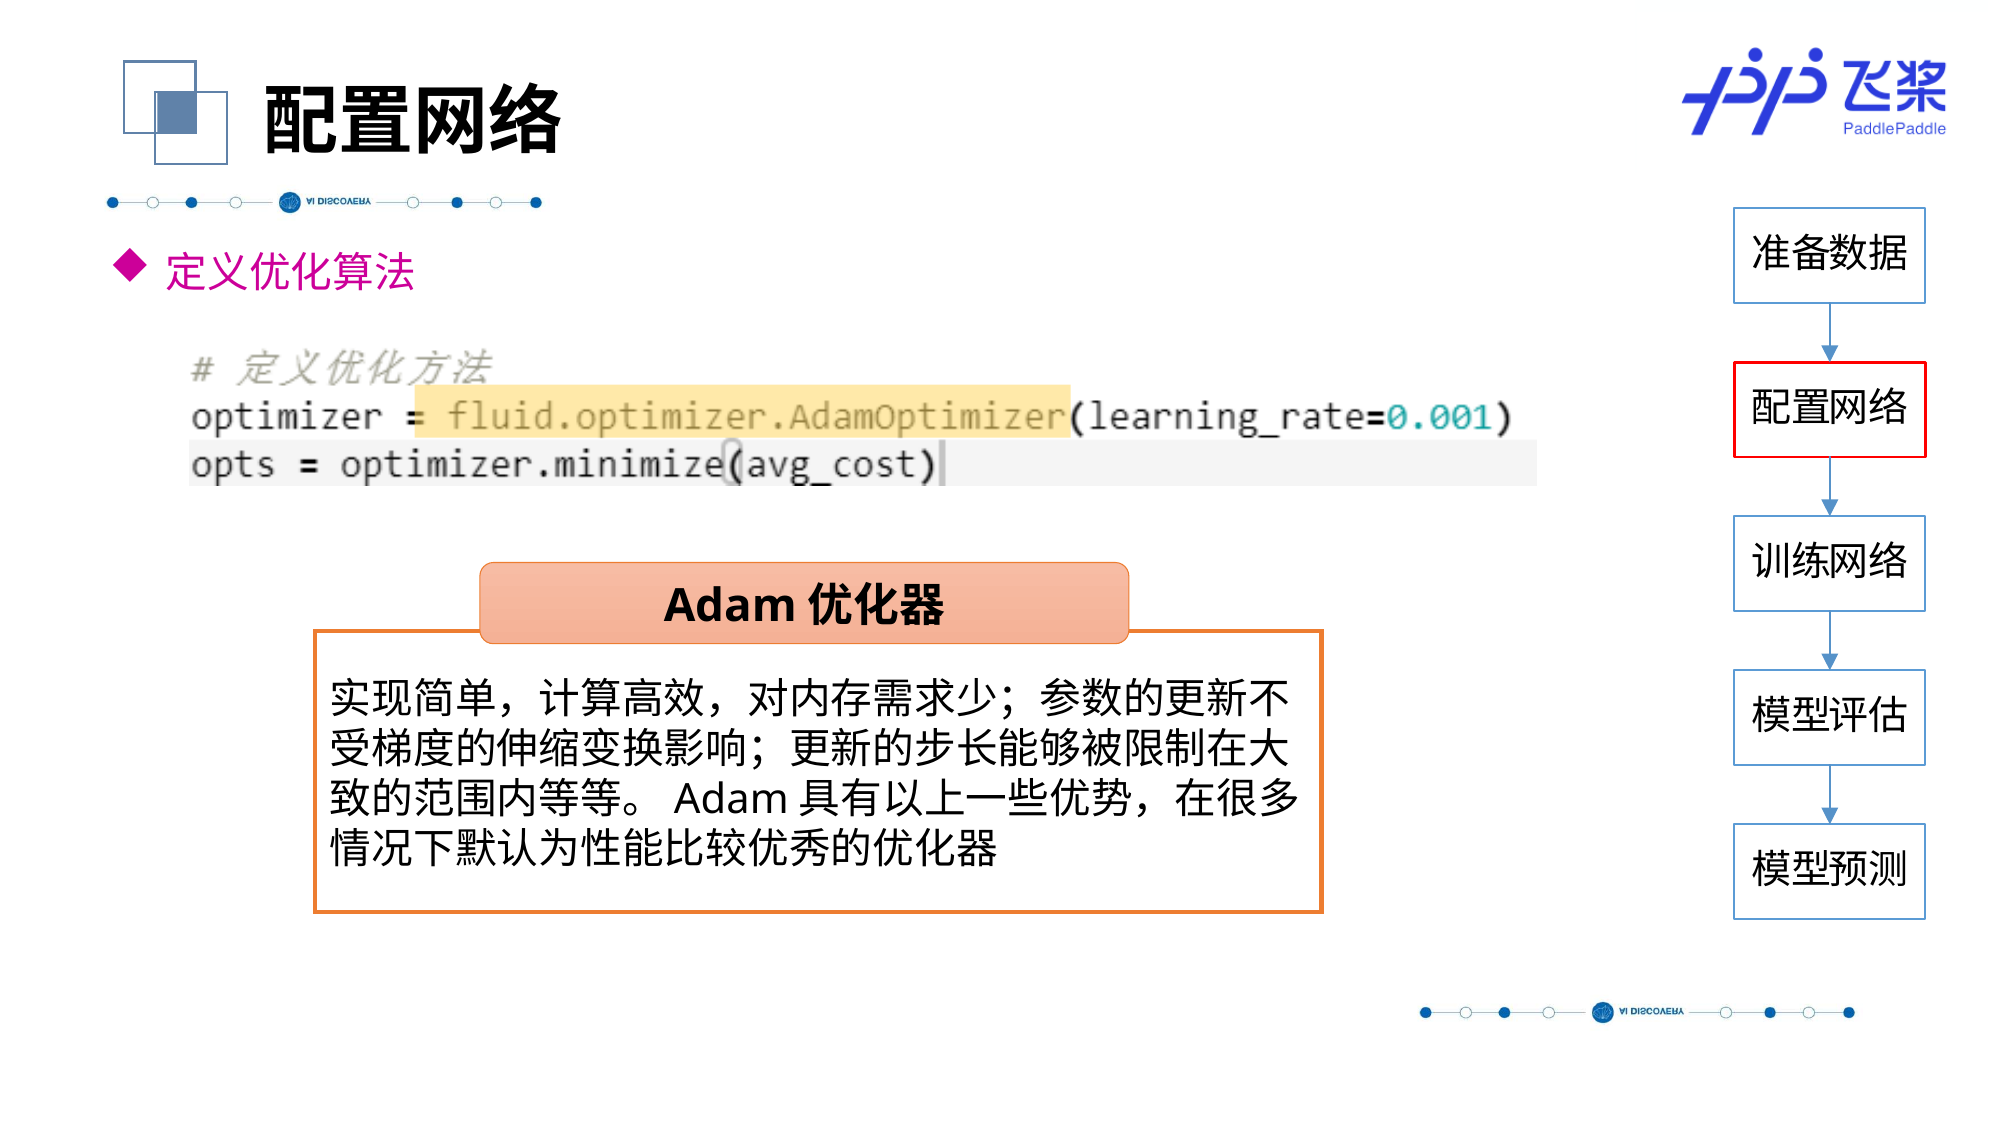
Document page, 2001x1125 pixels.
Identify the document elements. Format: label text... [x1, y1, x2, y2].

text_box 实现简单，计算高效，对内存需求少；参数的更新不受梯度的伸缩变换影响；更新的步长能够被限制在大致的范围内等等。Adam具有以上一些优势，在很多情况下默认为性能比较优秀的优化器 [314, 630, 1323, 913]
picture [95, 180, 550, 213]
picture [1408, 990, 1863, 1039]
text_box Adam优化器 [479, 561, 1130, 645]
picture [1635, 0, 1988, 173]
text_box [189, 336, 1537, 486]
text_box 定义优化算法 [94, 213, 1344, 303]
picture [1728, 204, 1929, 921]
text_box 配置网络 [249, 65, 1475, 171]
